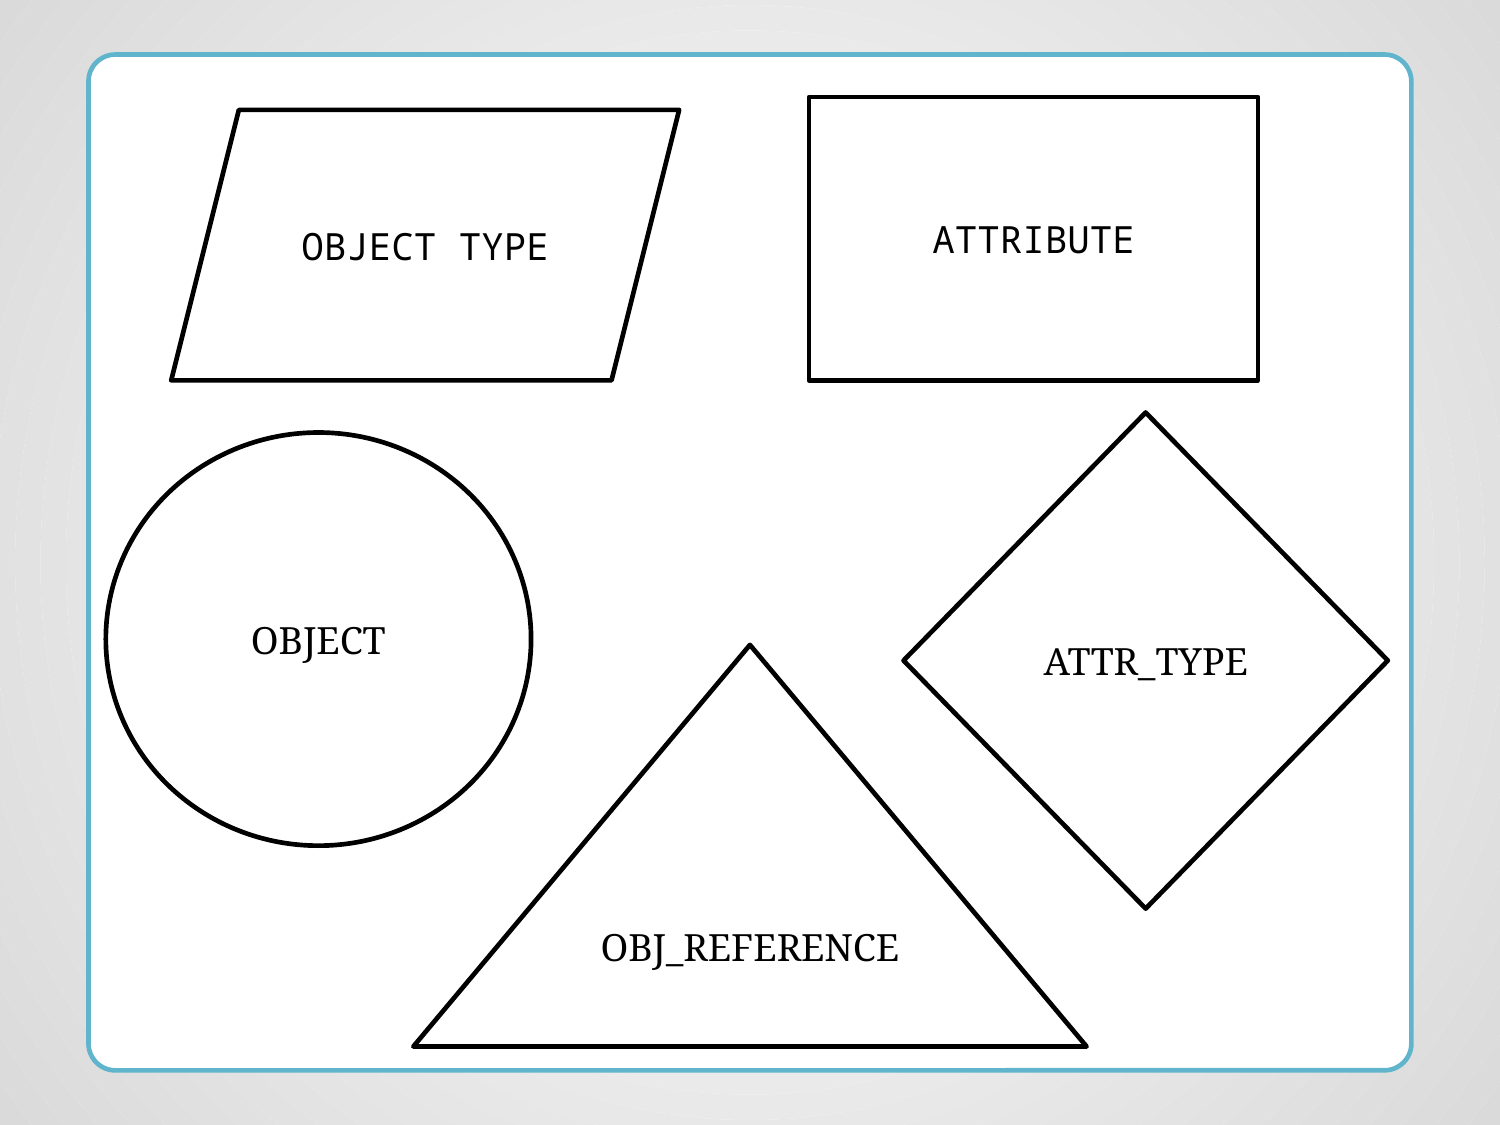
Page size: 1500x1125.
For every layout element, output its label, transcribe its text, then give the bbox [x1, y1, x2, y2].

text_box ATTRIBUTE [807, 95, 1260, 383]
text_box OBJECT [103, 430, 534, 849]
text_box OBJECT TYPE [168, 107, 682, 383]
text_box ATTR_TYPE [901, 410, 1391, 911]
text_box [86, 52, 1414, 1073]
text_box OBJ_REFERENCE [411, 642, 1089, 1049]
